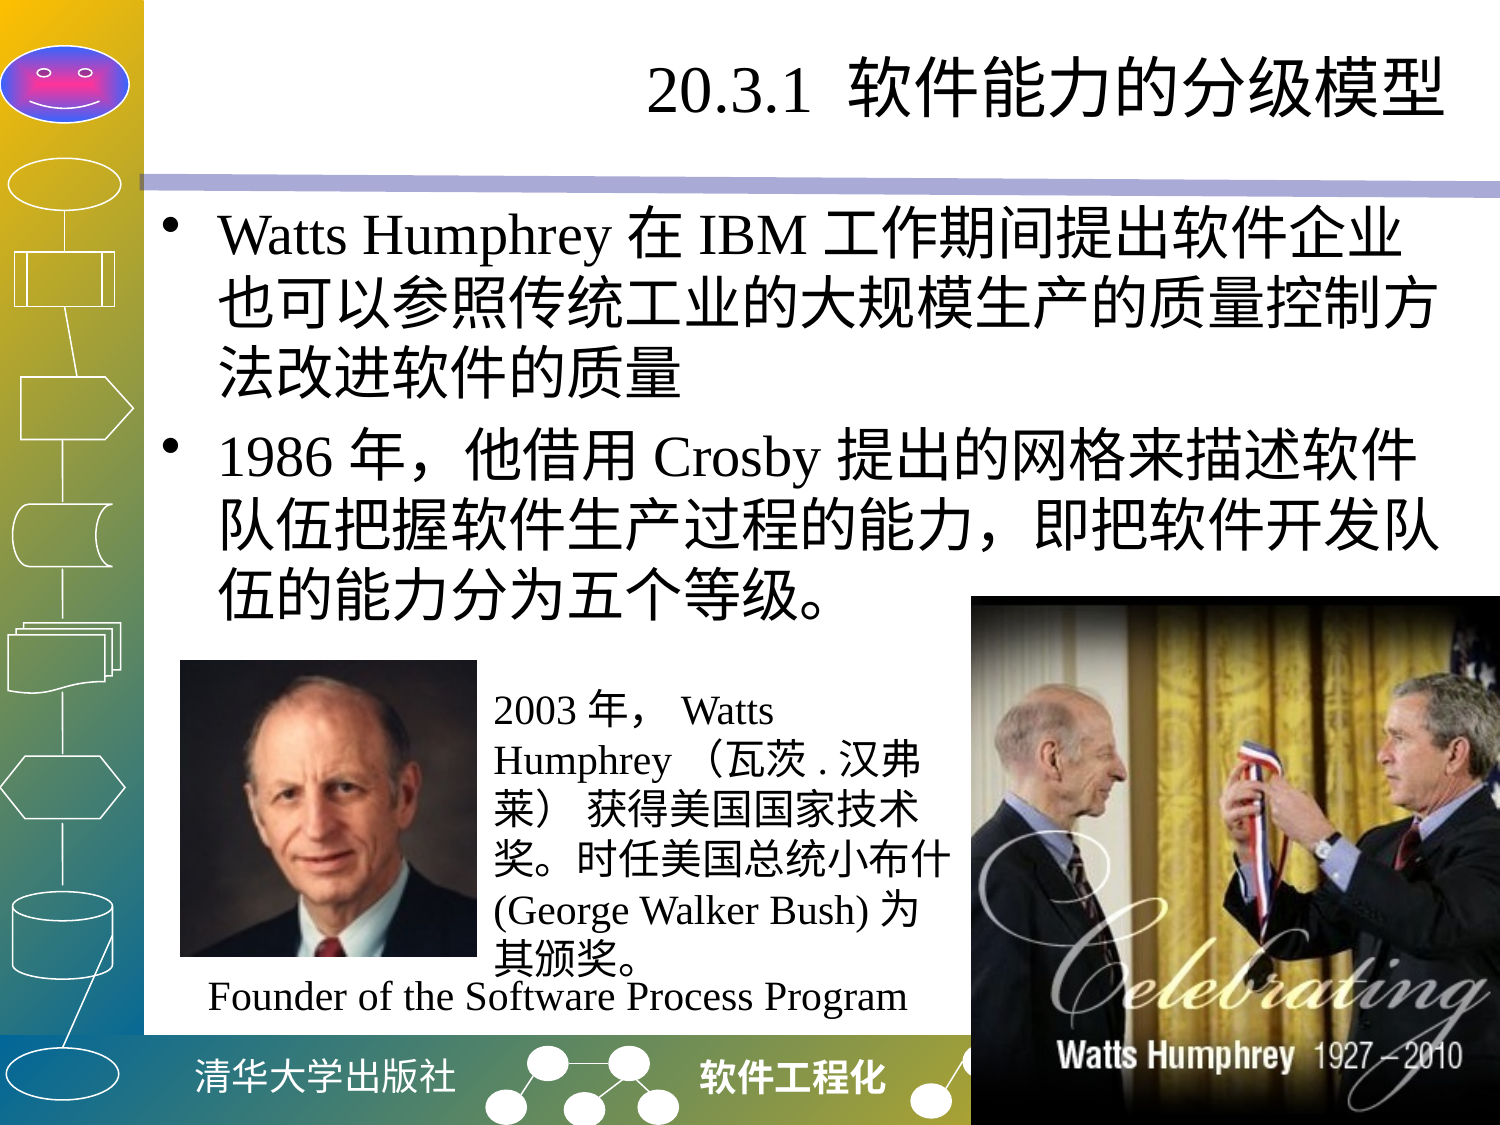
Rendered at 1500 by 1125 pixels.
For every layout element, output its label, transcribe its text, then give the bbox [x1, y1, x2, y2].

picture [180, 660, 477, 958]
text_box Founder of the Software Process Program [192, 963, 966, 1027]
picture [971, 596, 1500, 1125]
list Watts Humphrey在IBM工作期间提出软件企业也可以参照传统工业的大规模生产的质量控制方法改进软件的质量 1986年，他借用Crosby提出的网格来描述软件队伍把握软件生产过程的能力，即把软件开发队伍的能力分为五个等级。 [145, 188, 1459, 994]
text_box 2003年，Watts Humphrey（瓦茨.汉弗莱） 获得美国国家技术奖。时任美国总统小布什(George Walker Bush)为其颁奖。 [478, 675, 966, 991]
title 20.3.1 软件能力的分级模型 [187, 24, 1463, 147]
